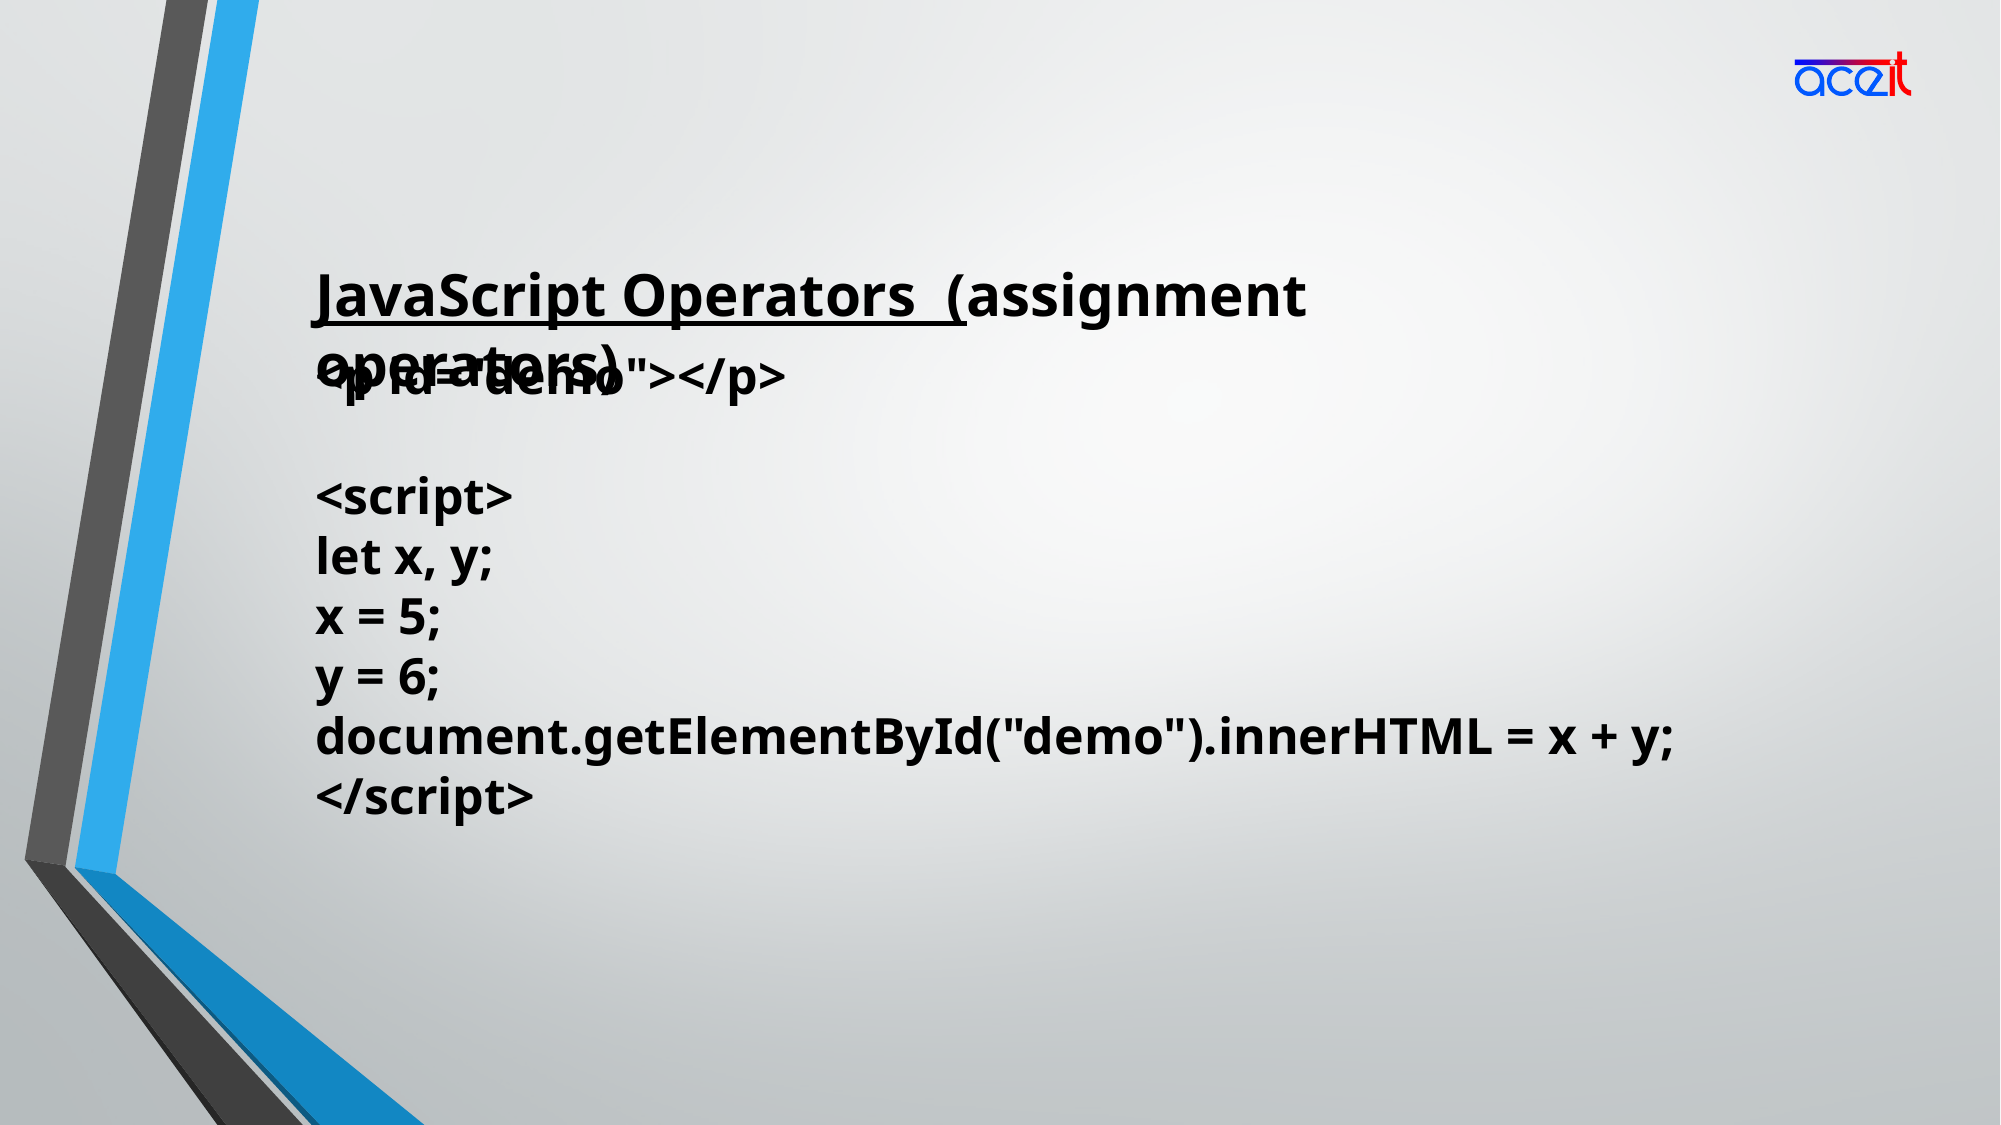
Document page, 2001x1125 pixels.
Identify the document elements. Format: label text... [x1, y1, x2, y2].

text_box JavaScript Operators (assignment operators) [300, 250, 1586, 336]
picture [1791, 48, 1914, 102]
text_box <p id="demo"></p> <script> let x, y; x = 5; y = 6; document.getElementById("demo").innerHTML = x + y; </script> [300, 336, 1985, 832]
